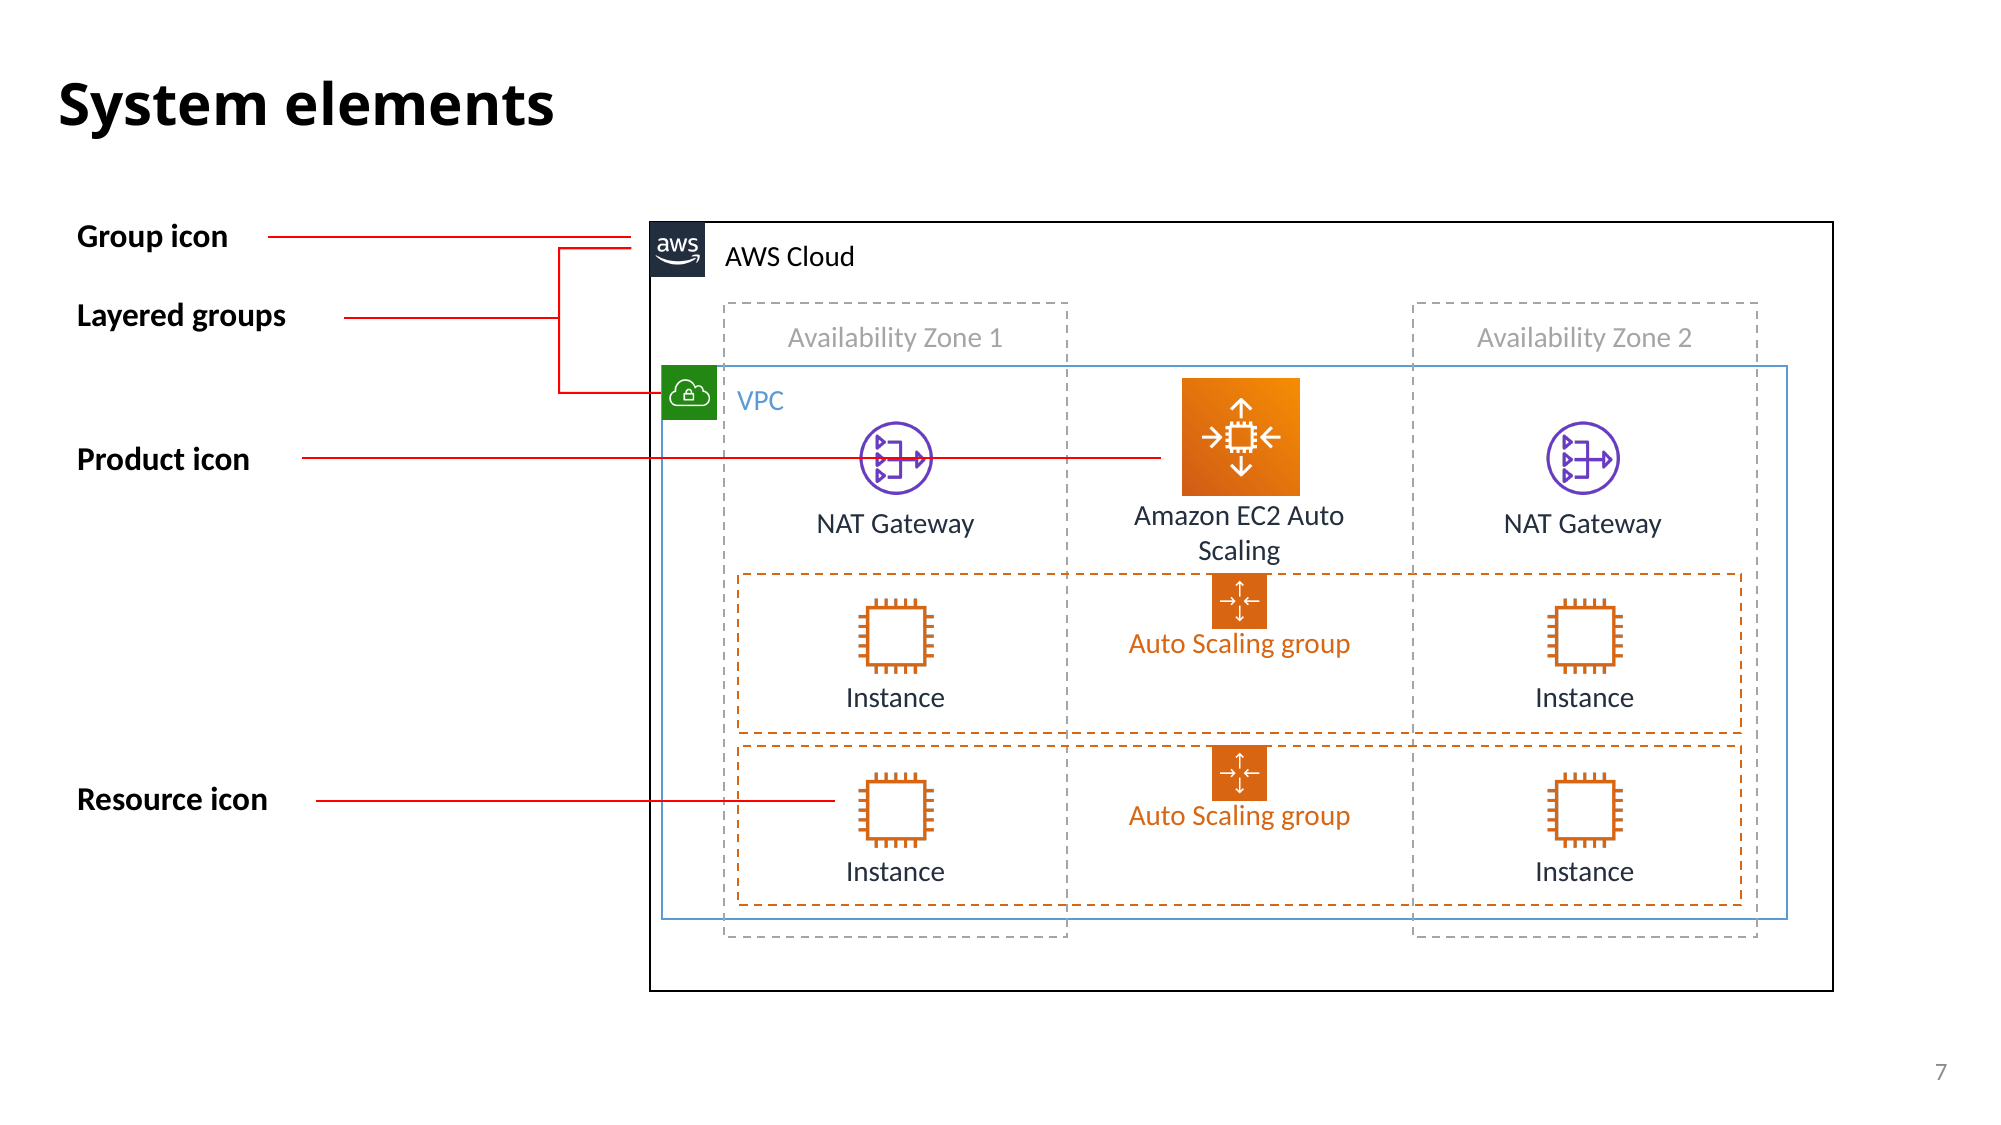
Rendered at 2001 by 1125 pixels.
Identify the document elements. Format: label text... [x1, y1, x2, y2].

text_box Group icon [62, 206, 484, 262]
text_box [558, 247, 650, 394]
text_box Layered groups [62, 286, 484, 341]
text_box Resource icon [62, 769, 484, 825]
slide_number 7 [1512, 1040, 1963, 1101]
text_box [650, 222, 1833, 992]
text_box Product icon [62, 429, 484, 485]
text_box System elements [43, 67, 1963, 166]
